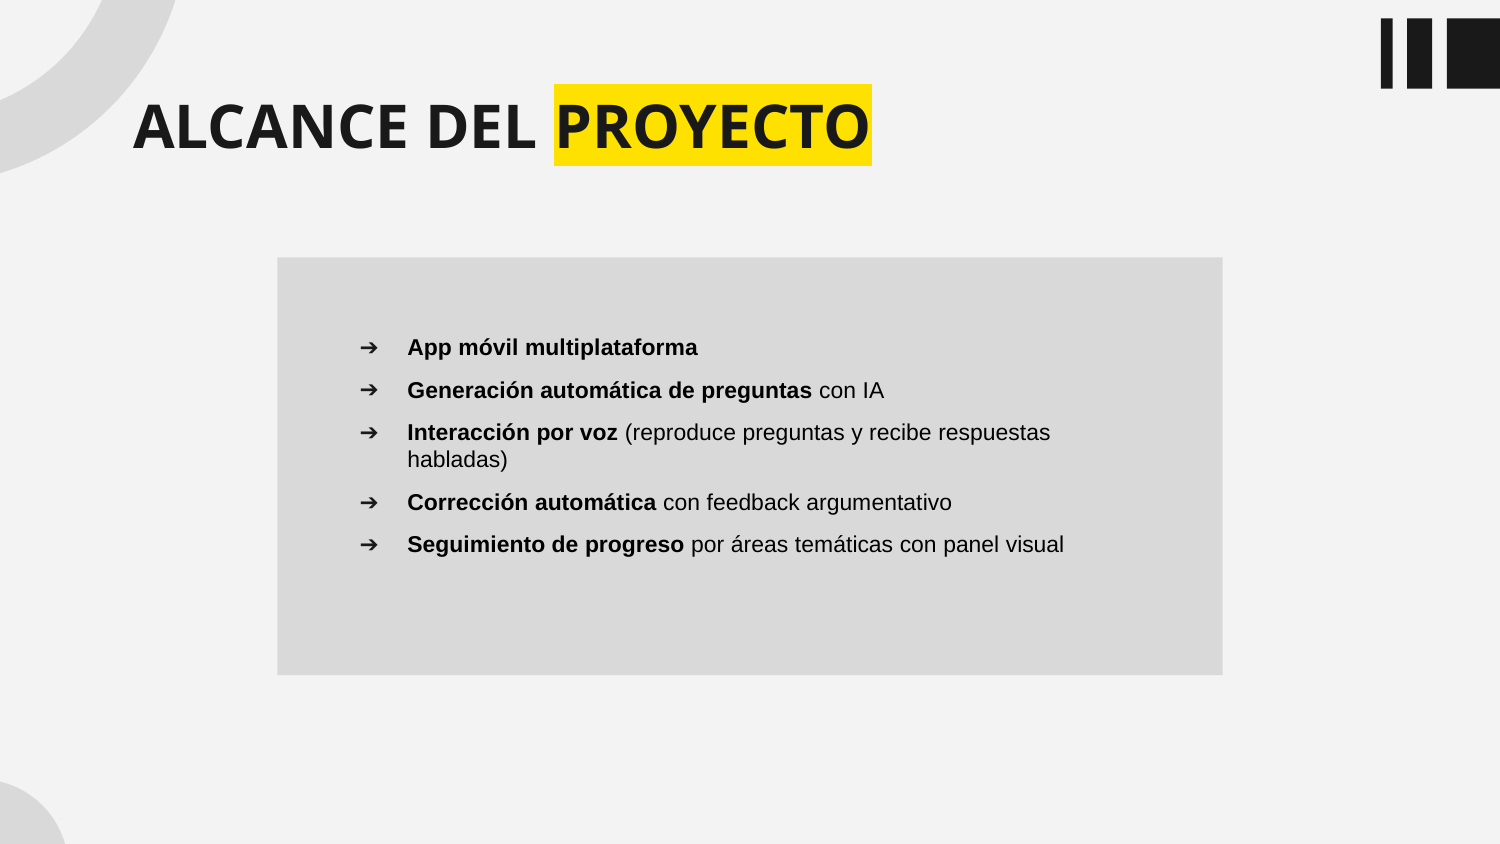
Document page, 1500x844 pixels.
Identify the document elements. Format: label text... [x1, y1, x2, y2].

subtitle App móvil multiplataforma Generación automática de preguntas con IA Interacción por voz (reproduce preguntas y recibe respuestas habladas) Corrección automática con feedback argumentativo Seguimiento de progreso por áreas temáticas con panel visual [317, 317, 1169, 629]
title ALCANCE DEL PROYECTO [118, 72, 1382, 167]
text_box [277, 257, 1223, 676]
